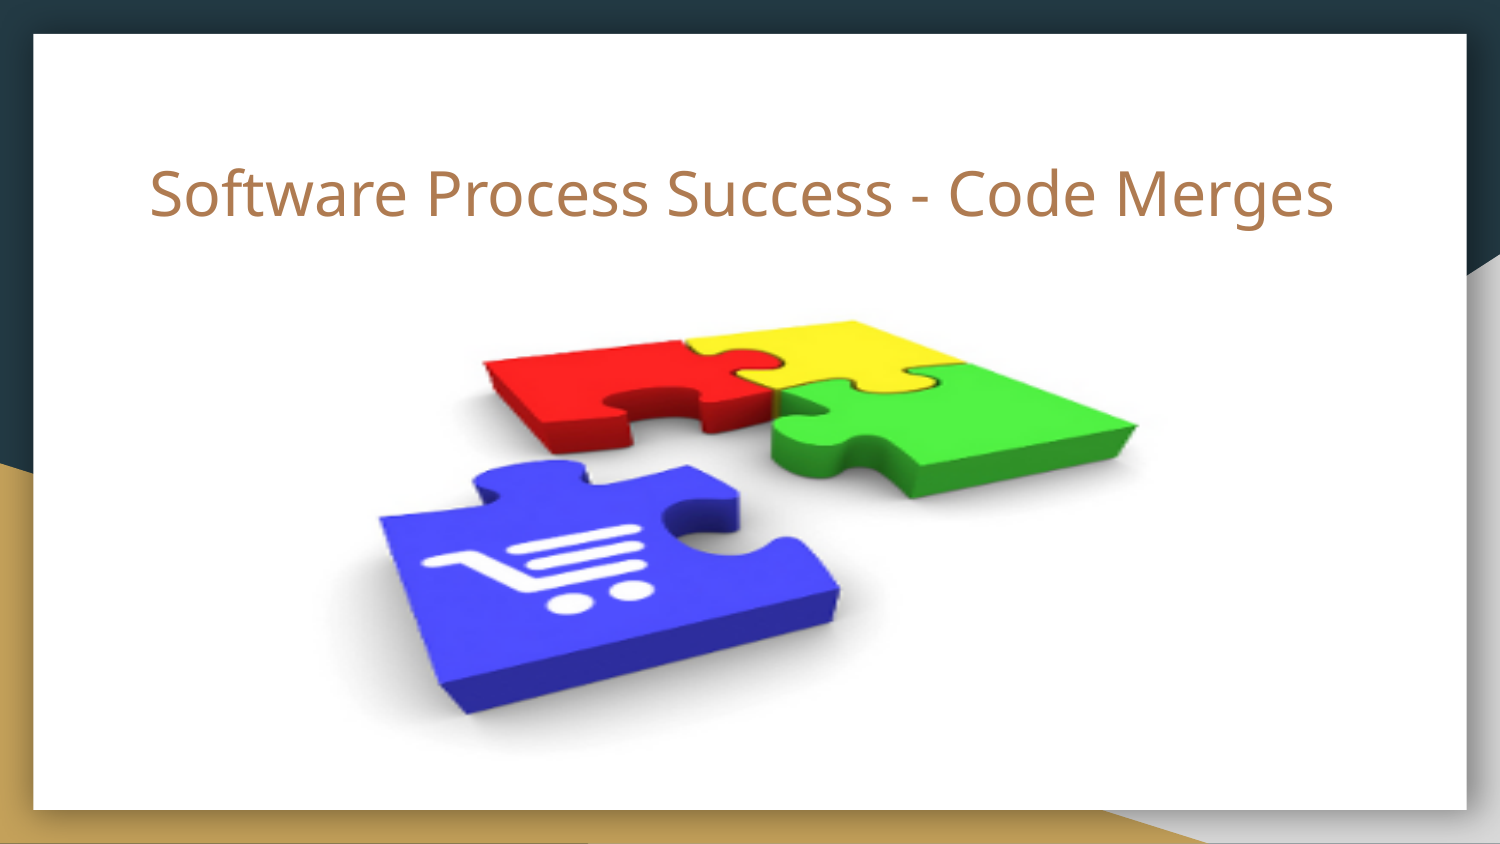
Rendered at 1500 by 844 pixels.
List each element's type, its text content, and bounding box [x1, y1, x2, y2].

picture [312, 295, 1188, 762]
title Software Process Success - Code Merges [134, 138, 1366, 296]
